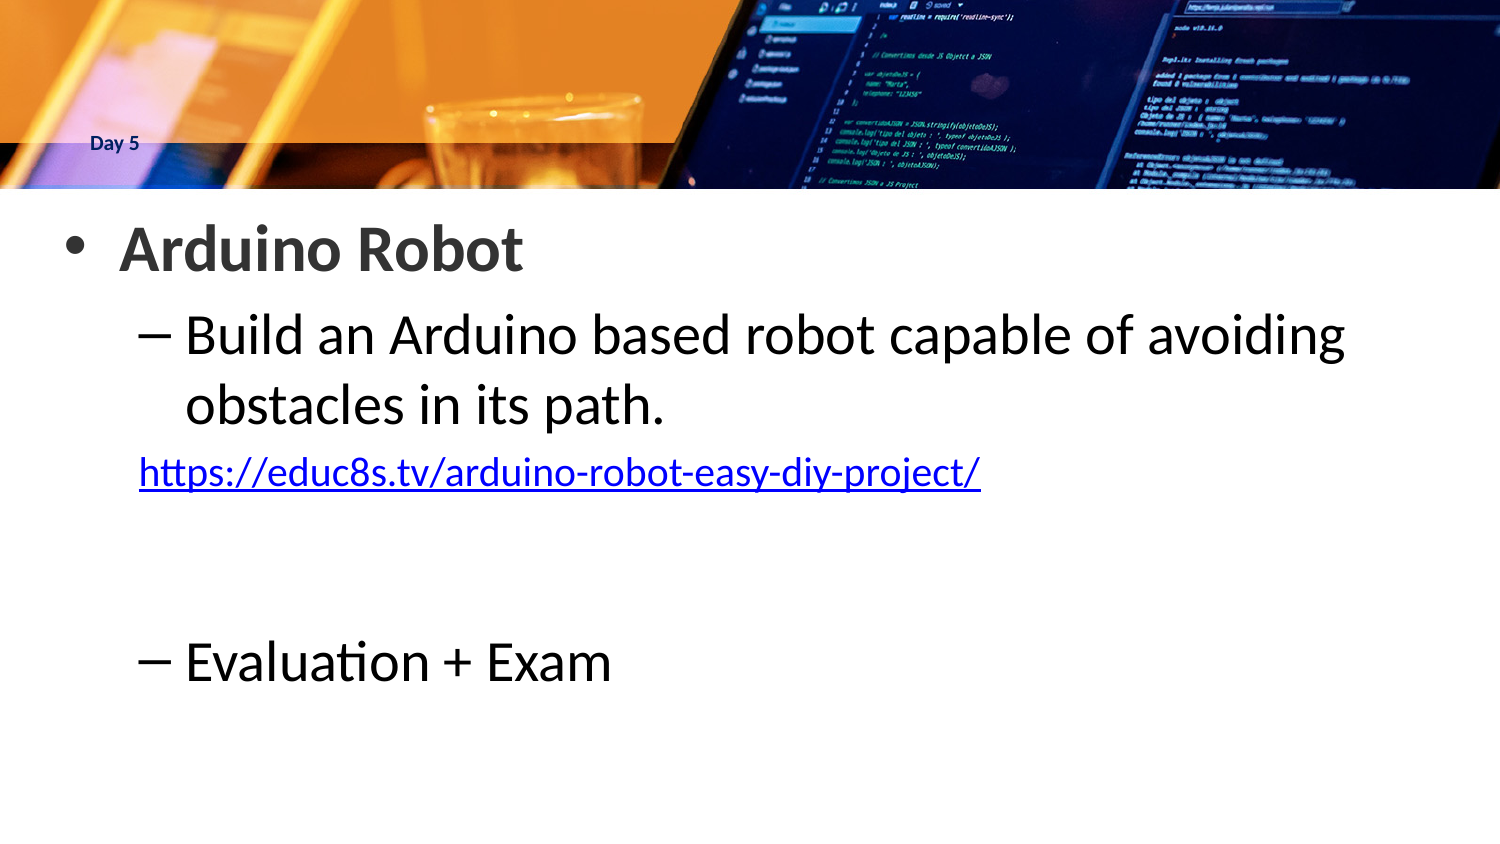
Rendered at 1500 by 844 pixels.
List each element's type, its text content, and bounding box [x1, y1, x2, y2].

list Arduino Robot Build an Arduino based robot capable of avoiding obstacles in its path. https://educ8s.tv/arduino-robot-easy-diy-project/ Evaluation + Exam [48, 196, 1425, 798]
title Day 5 [75, 121, 1425, 175]
picture [0, 0, 1500, 844]
